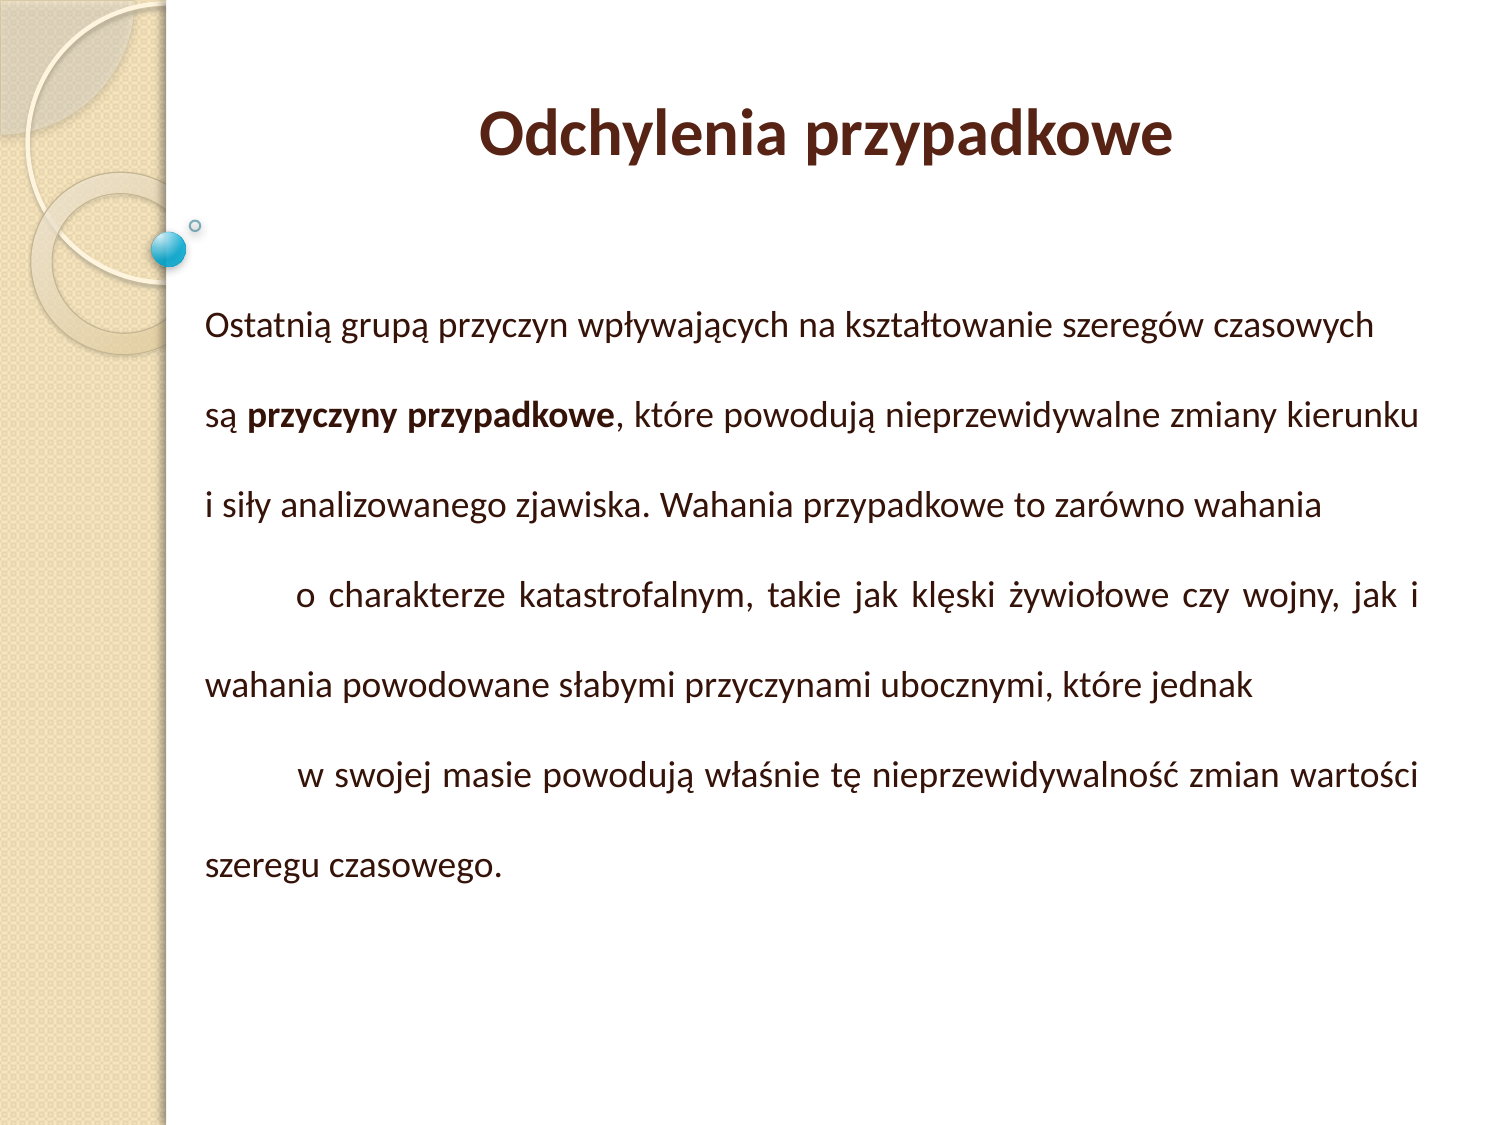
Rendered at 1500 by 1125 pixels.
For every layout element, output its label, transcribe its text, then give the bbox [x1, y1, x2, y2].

subtitle Ostatnią grupą przyczyn wpływających na kształtowanie szeregów czasowych są przyczyny przypadkowe, które powodują nieprzewidywalne zmiany kierunku i siły analizowanego zjawiska. Wahania przypadkowe to zarówno wahania o charakterze katastrofalnym, takie jak klęski żywiołowe czy wojny, jak i wahania powodowane słabymi przyczynami ubocznymi, które jednak w swojej masie powodują właśnie tę nieprzewidywalność zmian wartości szeregu czasowego. [185, 255, 1436, 976]
text_box Odchylenia przypadkowe [184, 70, 1470, 177]
